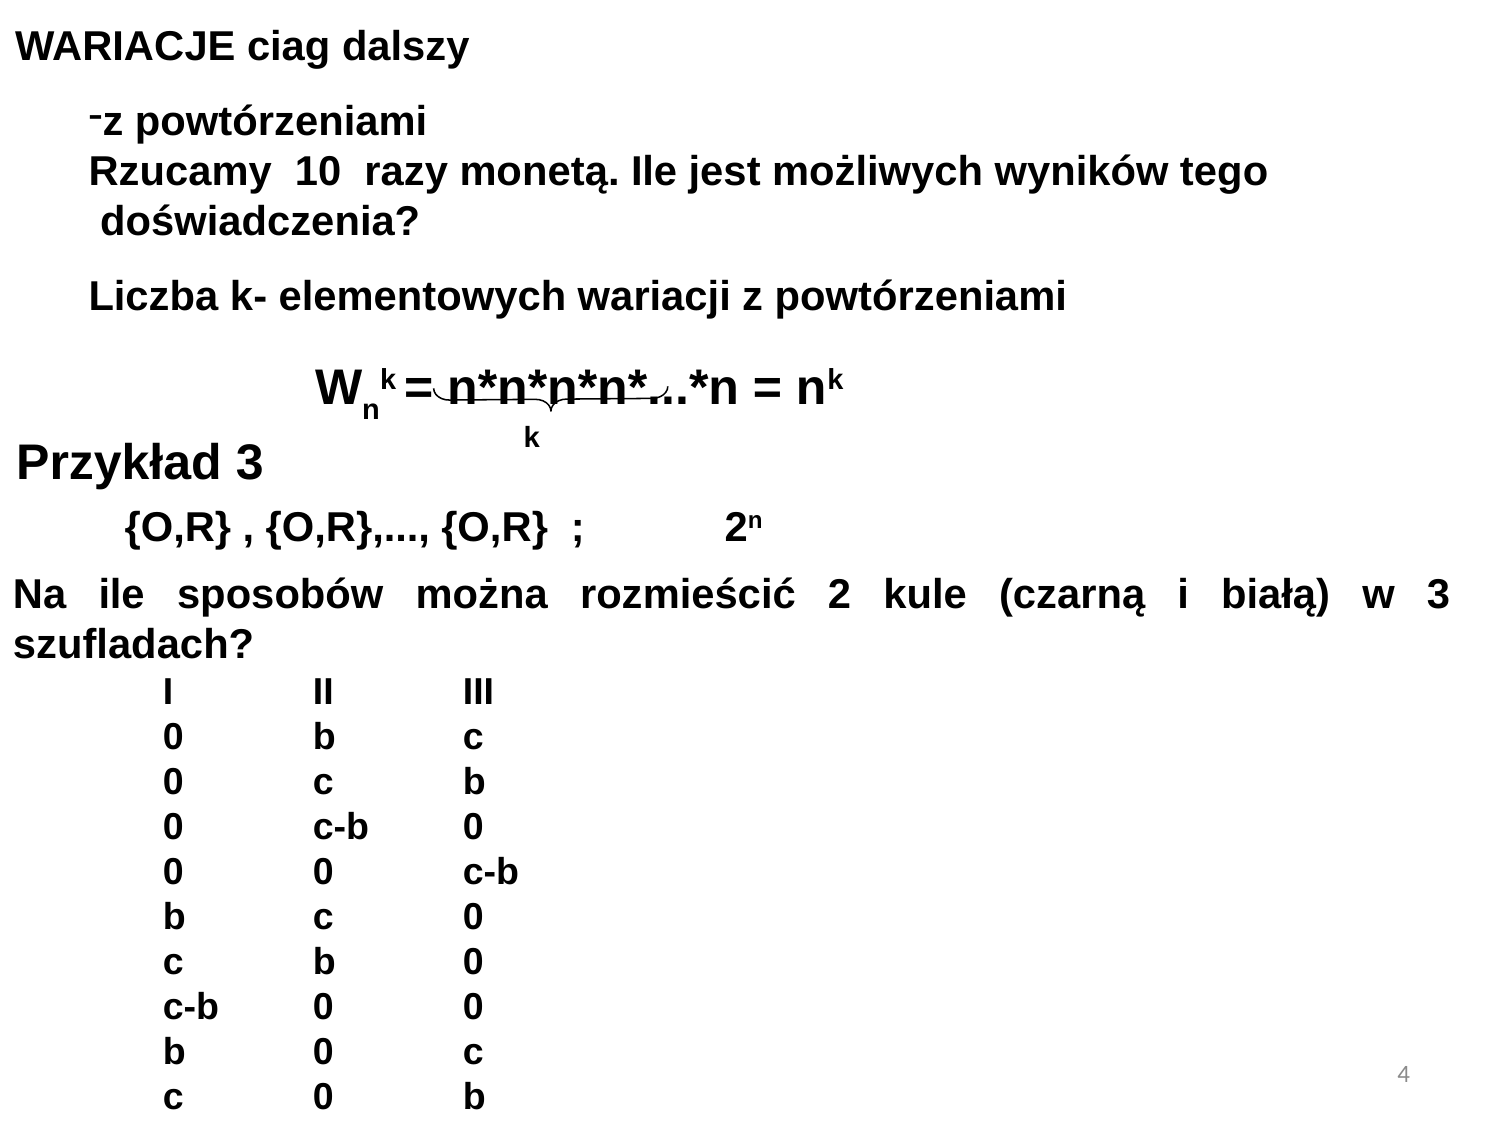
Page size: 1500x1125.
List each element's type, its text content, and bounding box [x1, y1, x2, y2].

slide_number 4 [1074, 1042, 1425, 1103]
text_box [433, 386, 668, 410]
text_box WARIACJE ciag dalszy z powtórzeniami Rzucamy 10 razy monetą. Ile jest możliwych wyników tego doświadczenia? Liczba k- elementowych wariacji z powtórzeniami Wnk = n*n*n*n*...*n = nk [0, 0, 1500, 468]
text_box k [492, 410, 563, 492]
text_box Na ile sposobów można rozmieścić 2 kule (czarną i białą) w 3 szufladach? I II III 0 b c 0 c b 0 c-b 0 0 0 c-b b c 0 c b 0 c-b 0 0 b 0 c c 0 b [0, 559, 1498, 1124]
text_box {O,R} , {O,R},..., {O,R} ; 2n [109, 492, 778, 557]
text_box Przykład 3 [1, 421, 279, 497]
